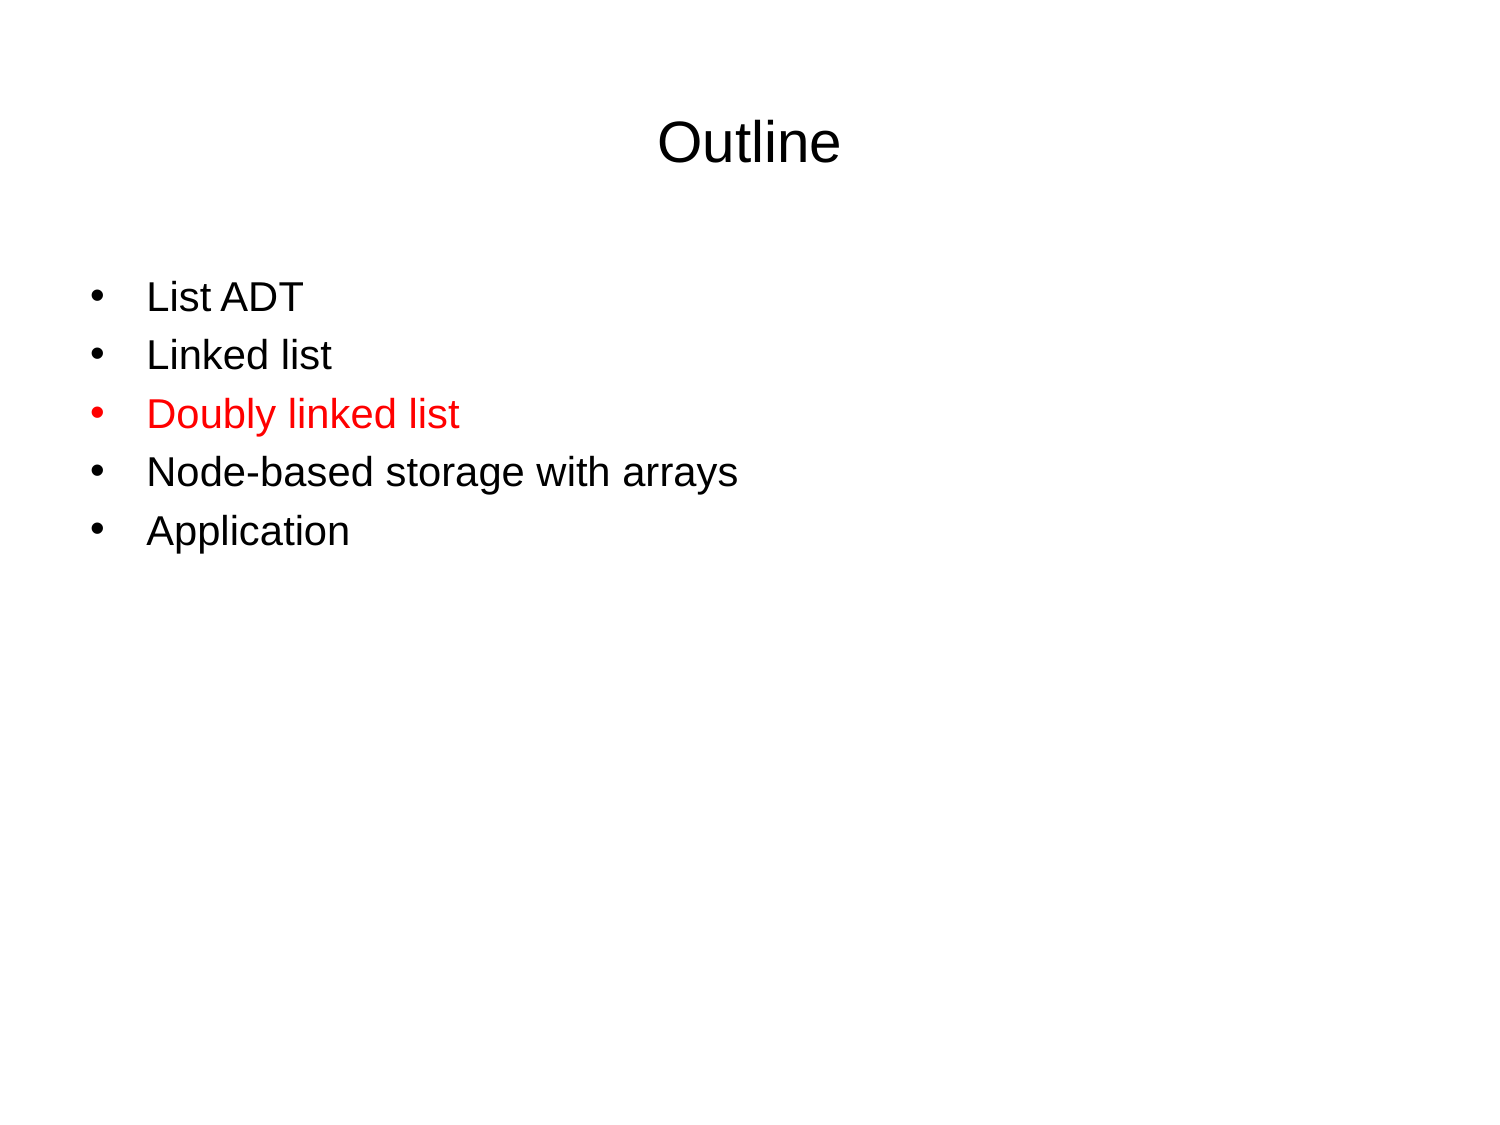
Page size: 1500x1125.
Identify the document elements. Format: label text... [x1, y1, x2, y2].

title Outline [74, 44, 1426, 233]
list List ADT Linked list Doubly linked list Node-based storage with arrays Application [74, 262, 1426, 1006]
